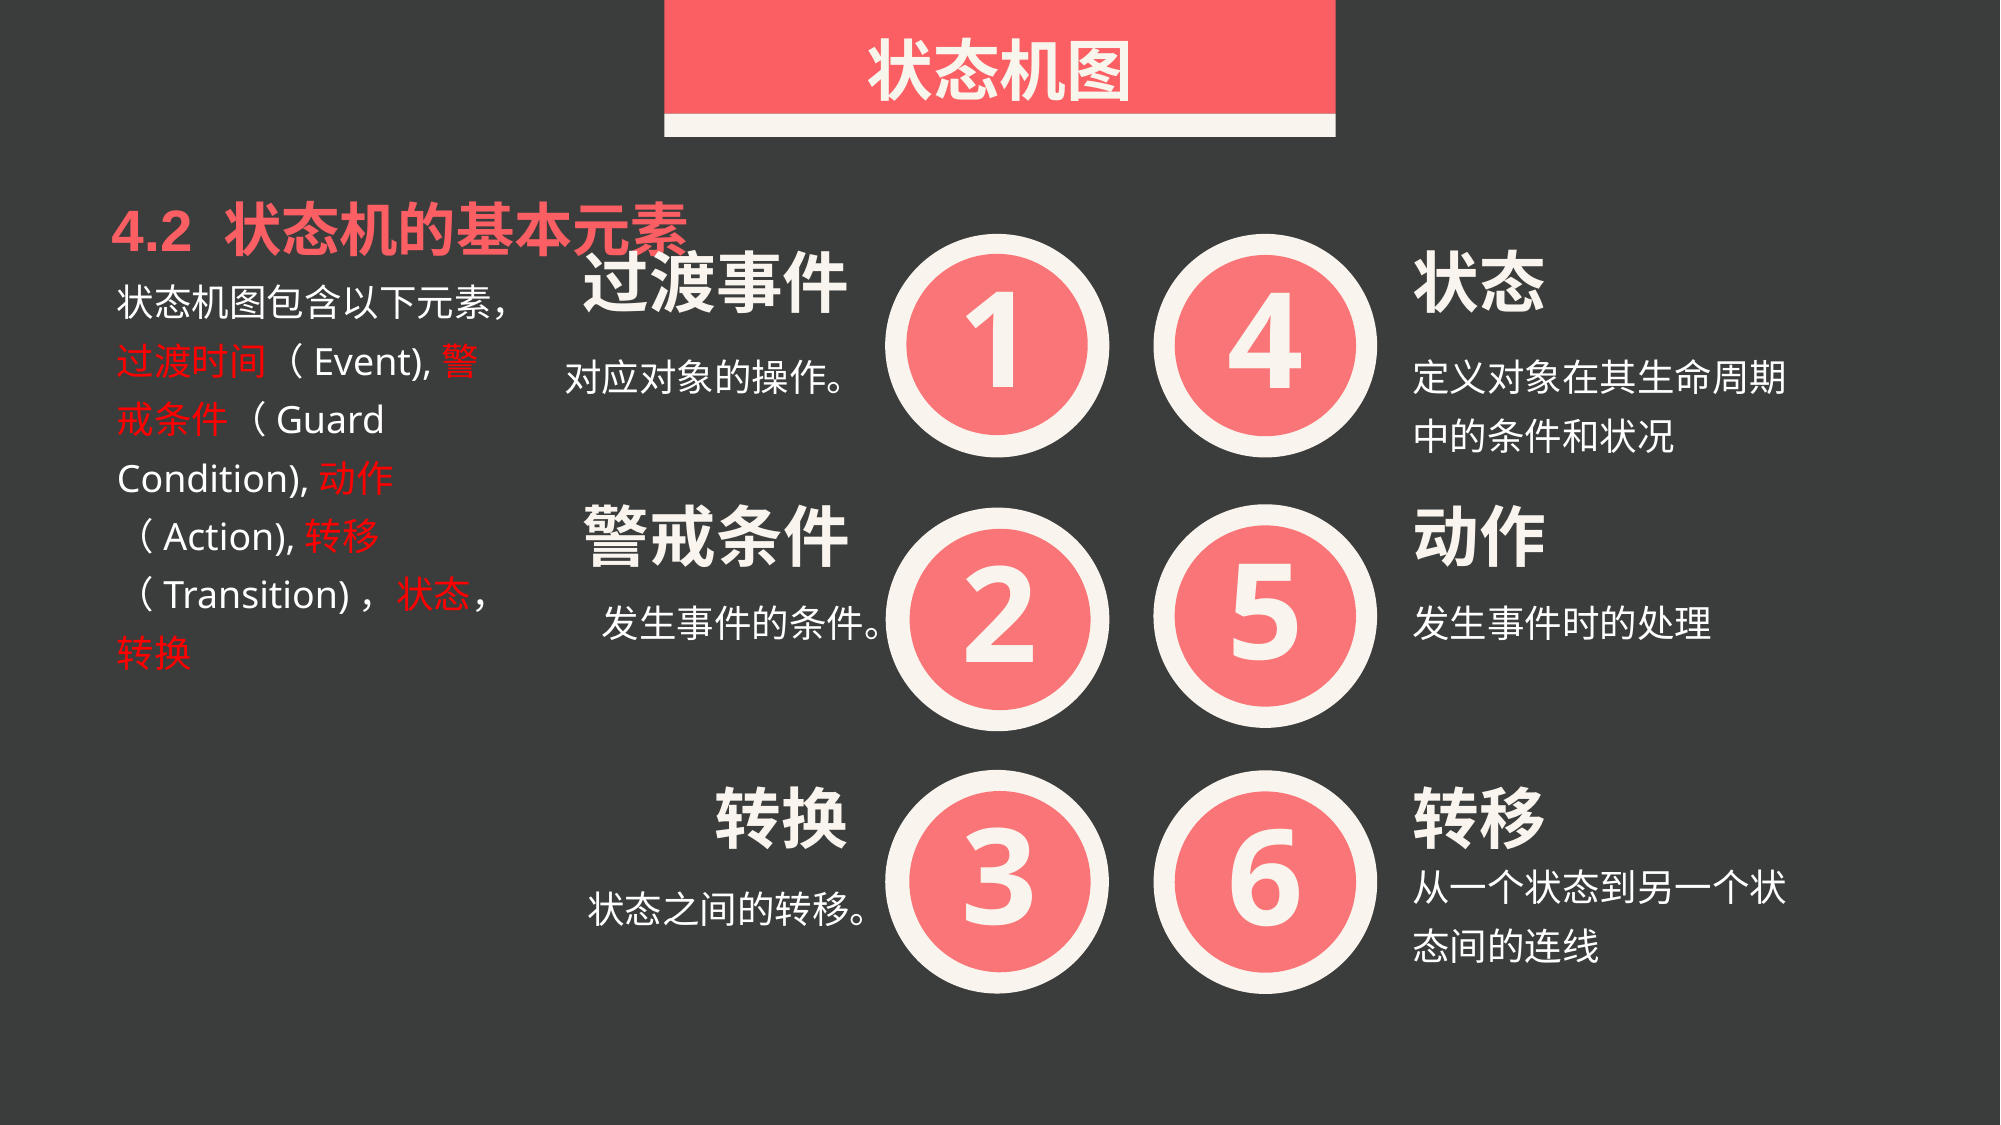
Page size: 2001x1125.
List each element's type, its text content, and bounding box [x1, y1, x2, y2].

text_box 动作 [1397, 487, 1781, 583]
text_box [1153, 233, 1378, 458]
text_box 4.2 状态机的基本元素 [96, 164, 704, 270]
text_box 转移 [1397, 769, 1781, 865]
text_box 状态机图包含以下元素，过渡时间（Event),警戒条件（Guard Condition),动作（Action),转移（Transition)，状态，转换 [102, 270, 511, 683]
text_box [885, 233, 1110, 458]
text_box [1153, 504, 1378, 728]
text_box 警戒条件 [551, 487, 865, 583]
text_box 转换 [552, 769, 864, 865]
text_box 发生事件的条件。 [552, 578, 880, 653]
text_box 过渡事件 [552, 233, 865, 329]
text_box 状态之间的转移。 [537, 865, 865, 939]
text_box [1153, 770, 1378, 994]
list 状态机图 [664, 0, 1336, 114]
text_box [885, 769, 1109, 994]
text_box 状态 [1397, 233, 1781, 329]
text_box 发生事件时的处理 [1397, 578, 1823, 653]
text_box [885, 507, 1110, 732]
text_box 对应对象的操作。 [537, 333, 880, 407]
text_box 定义对象在其生命周期中的条件和状况 [1397, 333, 1823, 465]
text_box 从一个状态到另一个状态间的连线 [1397, 843, 1823, 976]
